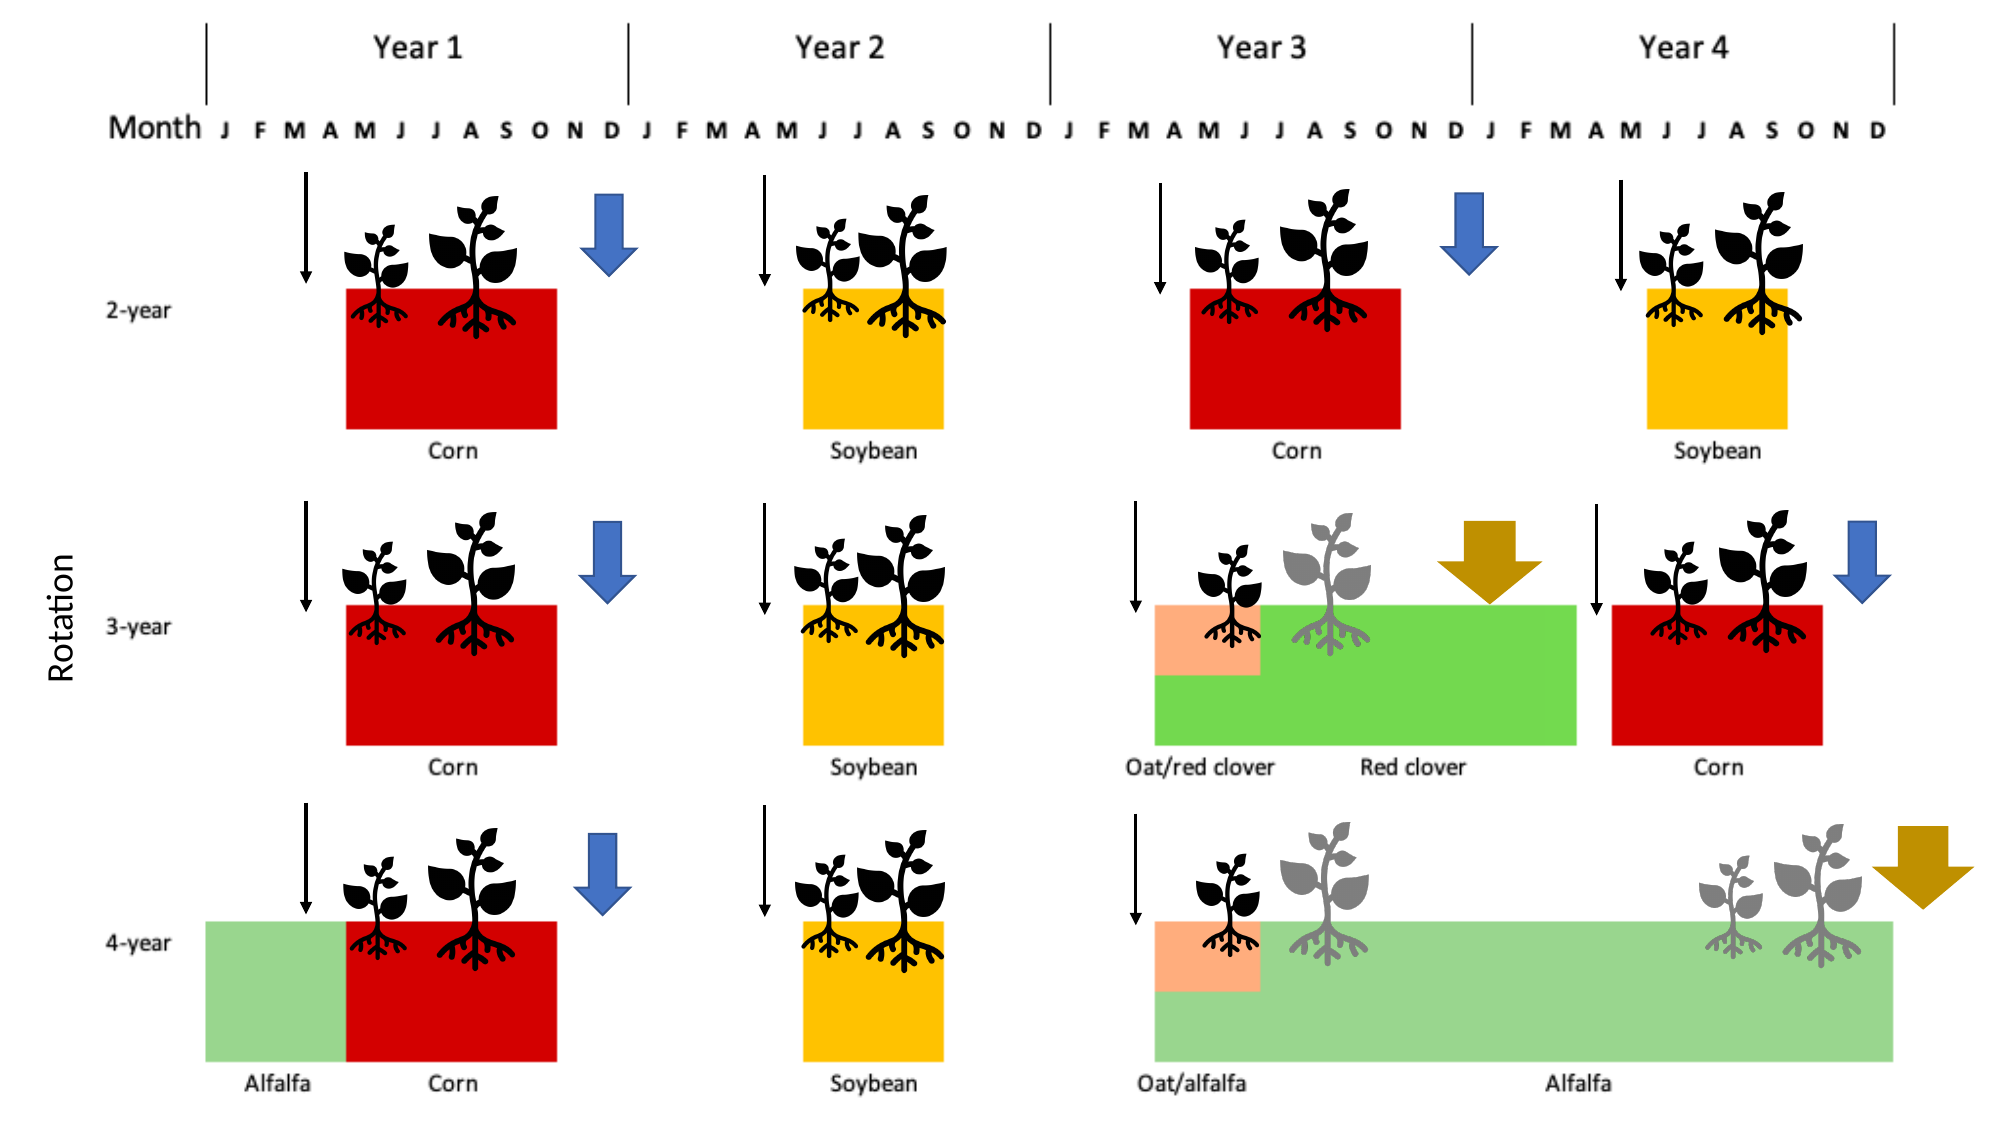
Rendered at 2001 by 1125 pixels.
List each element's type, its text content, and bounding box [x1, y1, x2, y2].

text_box [1921, 826, 1975, 910]
text_box Rotation [27, 508, 79, 698]
picture [79, 8, 1921, 1125]
